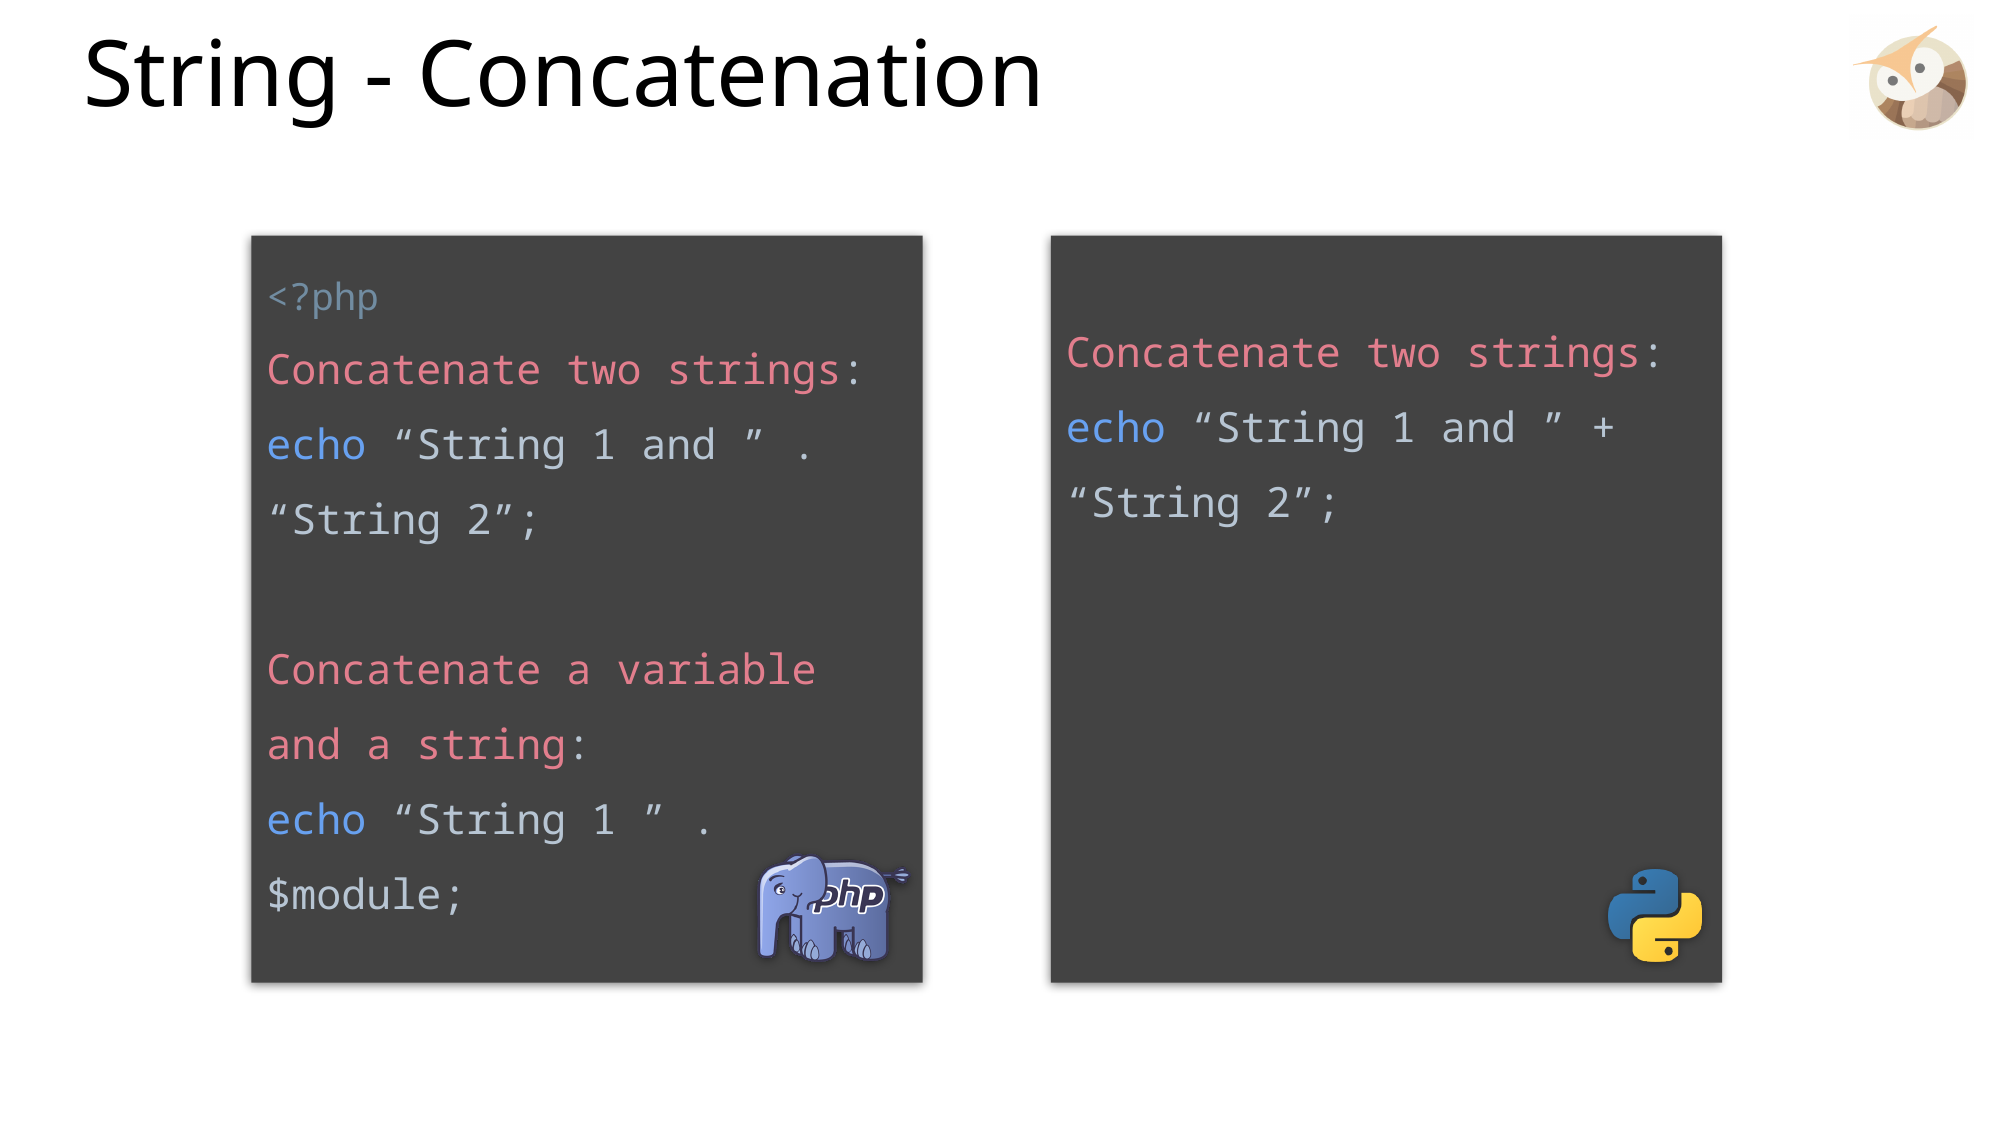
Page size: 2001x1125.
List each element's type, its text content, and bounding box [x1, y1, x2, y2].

text_box Concatenate two strings: echo “String 1 and ” + “String 2”; [1050, 235, 1723, 983]
list <?php Concatenate two strings: echo “String 1 and ” . “String 2”; Concatenate a variable and a string: echo “String 1 ” . $module; [251, 235, 923, 983]
picture [757, 853, 911, 963]
picture [1608, 868, 1702, 963]
title String - Concatenation [68, 14, 1274, 140]
picture [1849, 14, 1974, 140]
